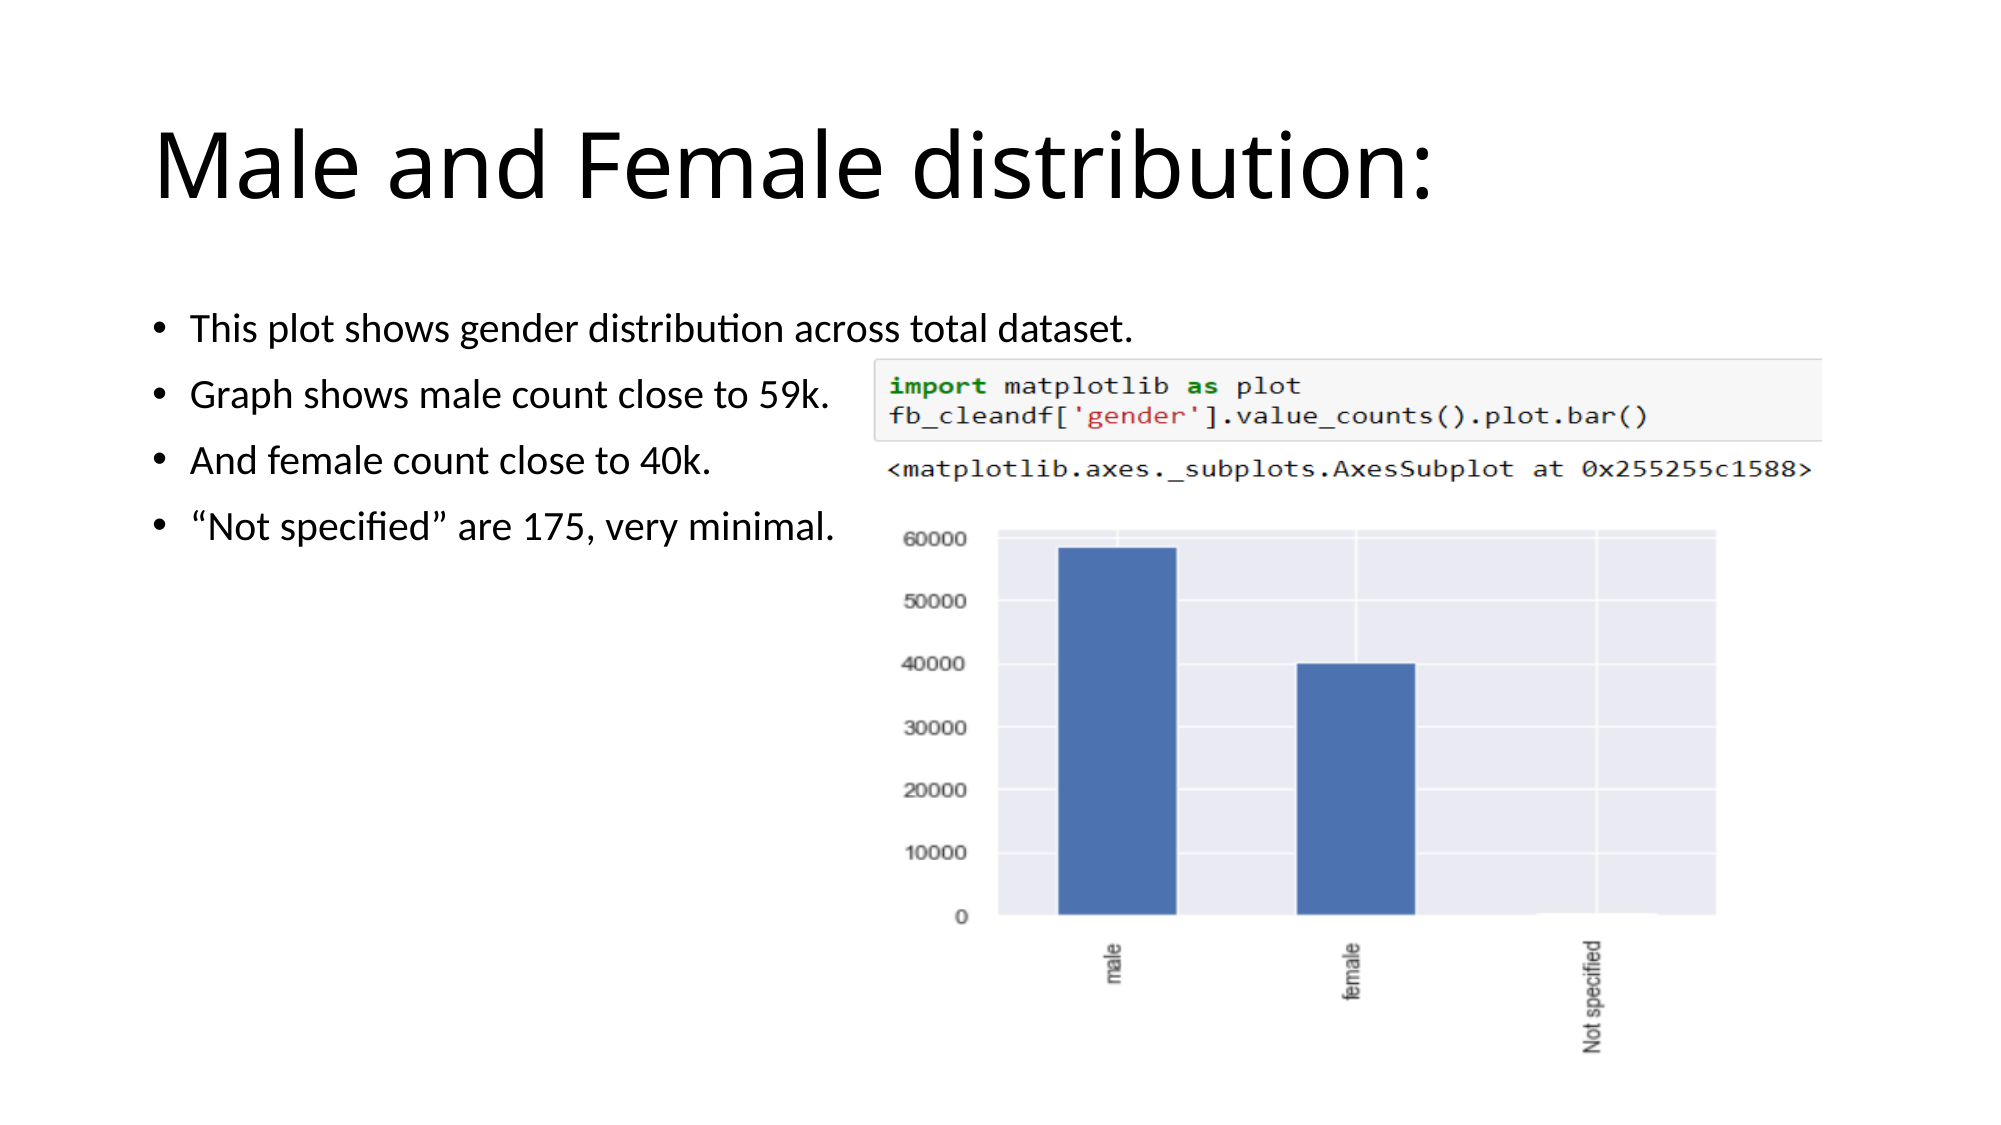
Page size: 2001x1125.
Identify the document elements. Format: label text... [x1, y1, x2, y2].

picture [871, 351, 1822, 1066]
title Male and Female distribution: [137, 59, 1863, 278]
list This plot shows gender distribution across total dataset. Graph shows male count close to 59k. And female count close to 40k. “Not specified” are 175, very minimal. [137, 299, 1863, 1014]
